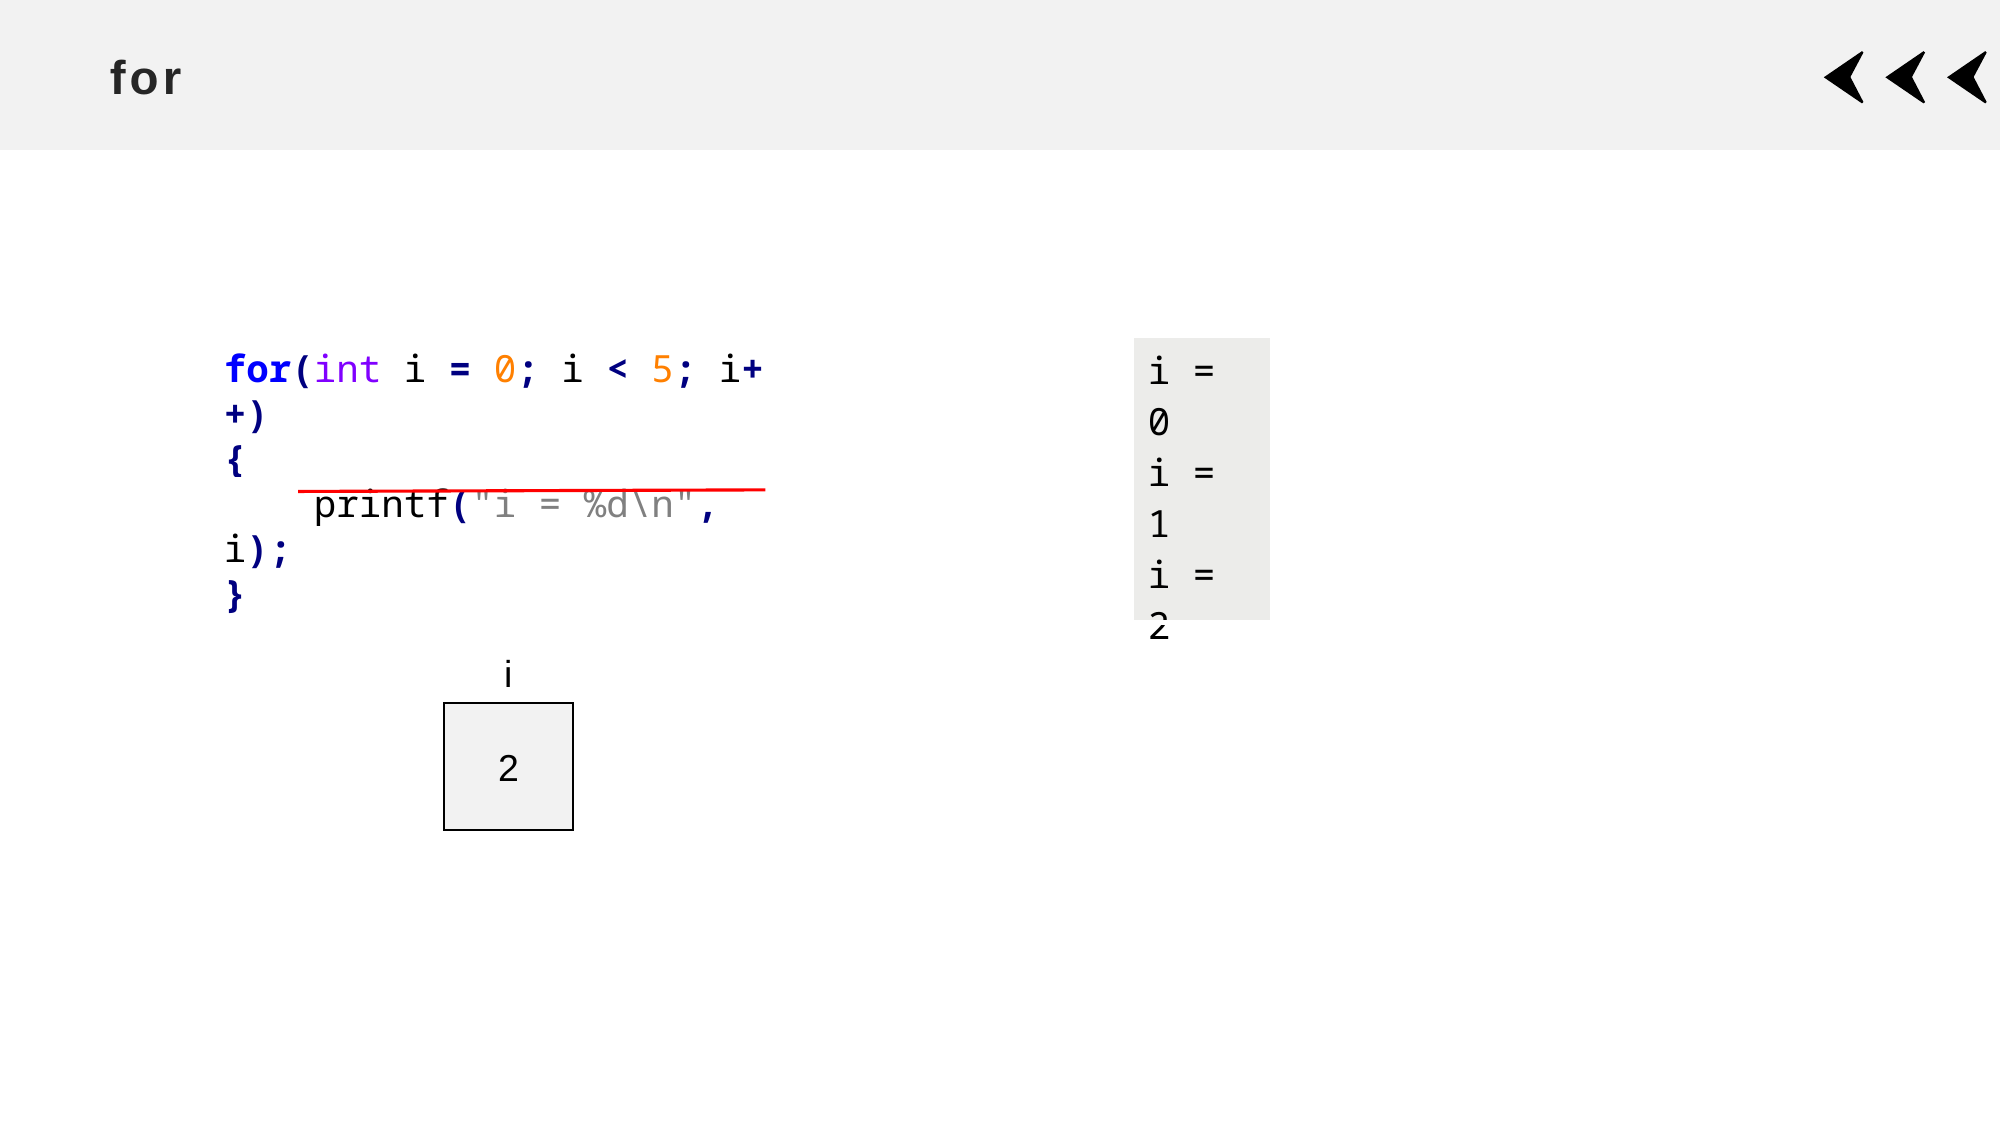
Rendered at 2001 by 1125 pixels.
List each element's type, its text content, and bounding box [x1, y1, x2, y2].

text_box 2 [443, 702, 574, 831]
title for [95, 38, 1906, 112]
text_box for(int i = 0; i < 5; i++) { printf("i = %d\n", i); } [209, 337, 808, 622]
table_header i = 0 i = 1 i = 2 [1134, 338, 1270, 620]
text_box i [467, 642, 549, 702]
